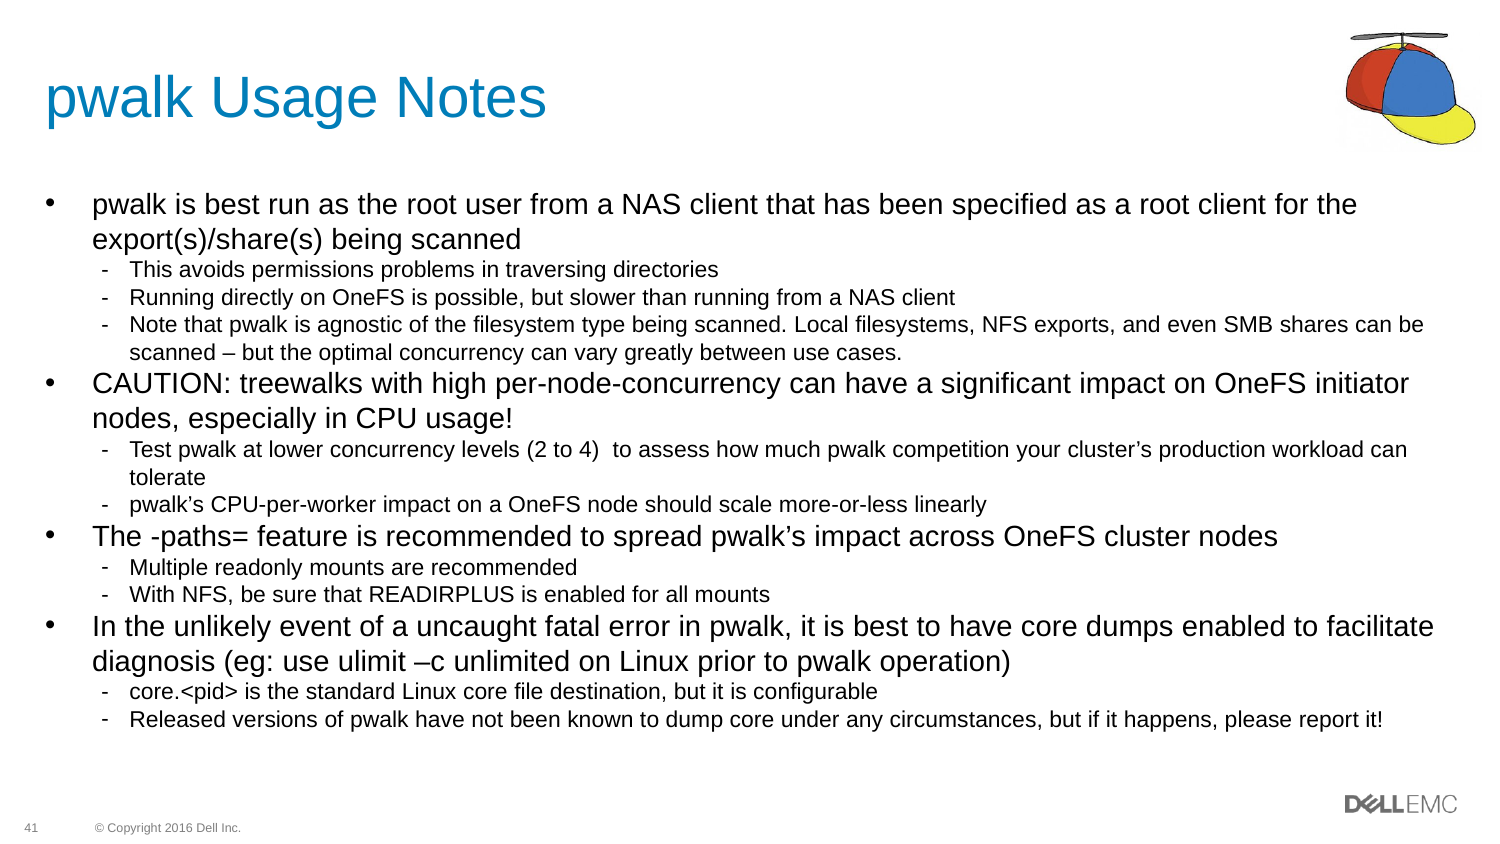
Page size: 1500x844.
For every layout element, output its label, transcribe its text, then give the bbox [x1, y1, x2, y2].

title pwalk Usage Notes [45, 43, 1330, 154]
picture [1345, 793, 1457, 814]
picture [1335, 24, 1483, 152]
list pwalk is best run as the root user from a NAS client that has been specified as a root client for the export(s)/share(s) being scanned This avoids permissions problems in traversing directories Running directly on OneFS is possible, but slower than running from a NAS client Note that pwalk is agnostic of the filesystem type being scanned. Local filesystems, NFS exports, and even SMB shares can be scanned – but the optimal concurrency can vary greatly between use cases. CAUTION: treewalks with high per-node-concurrency can have a significant impact on OneFS initiator nodes, especially in CPU usage! Test pwalk at lower concurrency levels (2 to 4) to assess how much pwalk competition your cluster’s production workload can tolerate pwalk’s CPU-per-worker impact on a OneFS node should scale more-or-less linearly The -paths= feature is recommended to spread pwalk’s impact across OneFS cluster nodes Multiple readonly mounts are recommended With NFS, be sure that READIRPLUS is enabled for all mounts In the unlikely event of a uncaught fatal error in pwalk, it is best to have core dumps enabled to facilitate diagnosis (eg: use ulimit –c unlimited on Linux prior to pwalk operation) core.<pid> is the standard Linux core file destination, but it is configurable Released versions of pwalk have not been known to dump core under any circumstances, but if it happens, please report it! [45, 185, 1452, 772]
